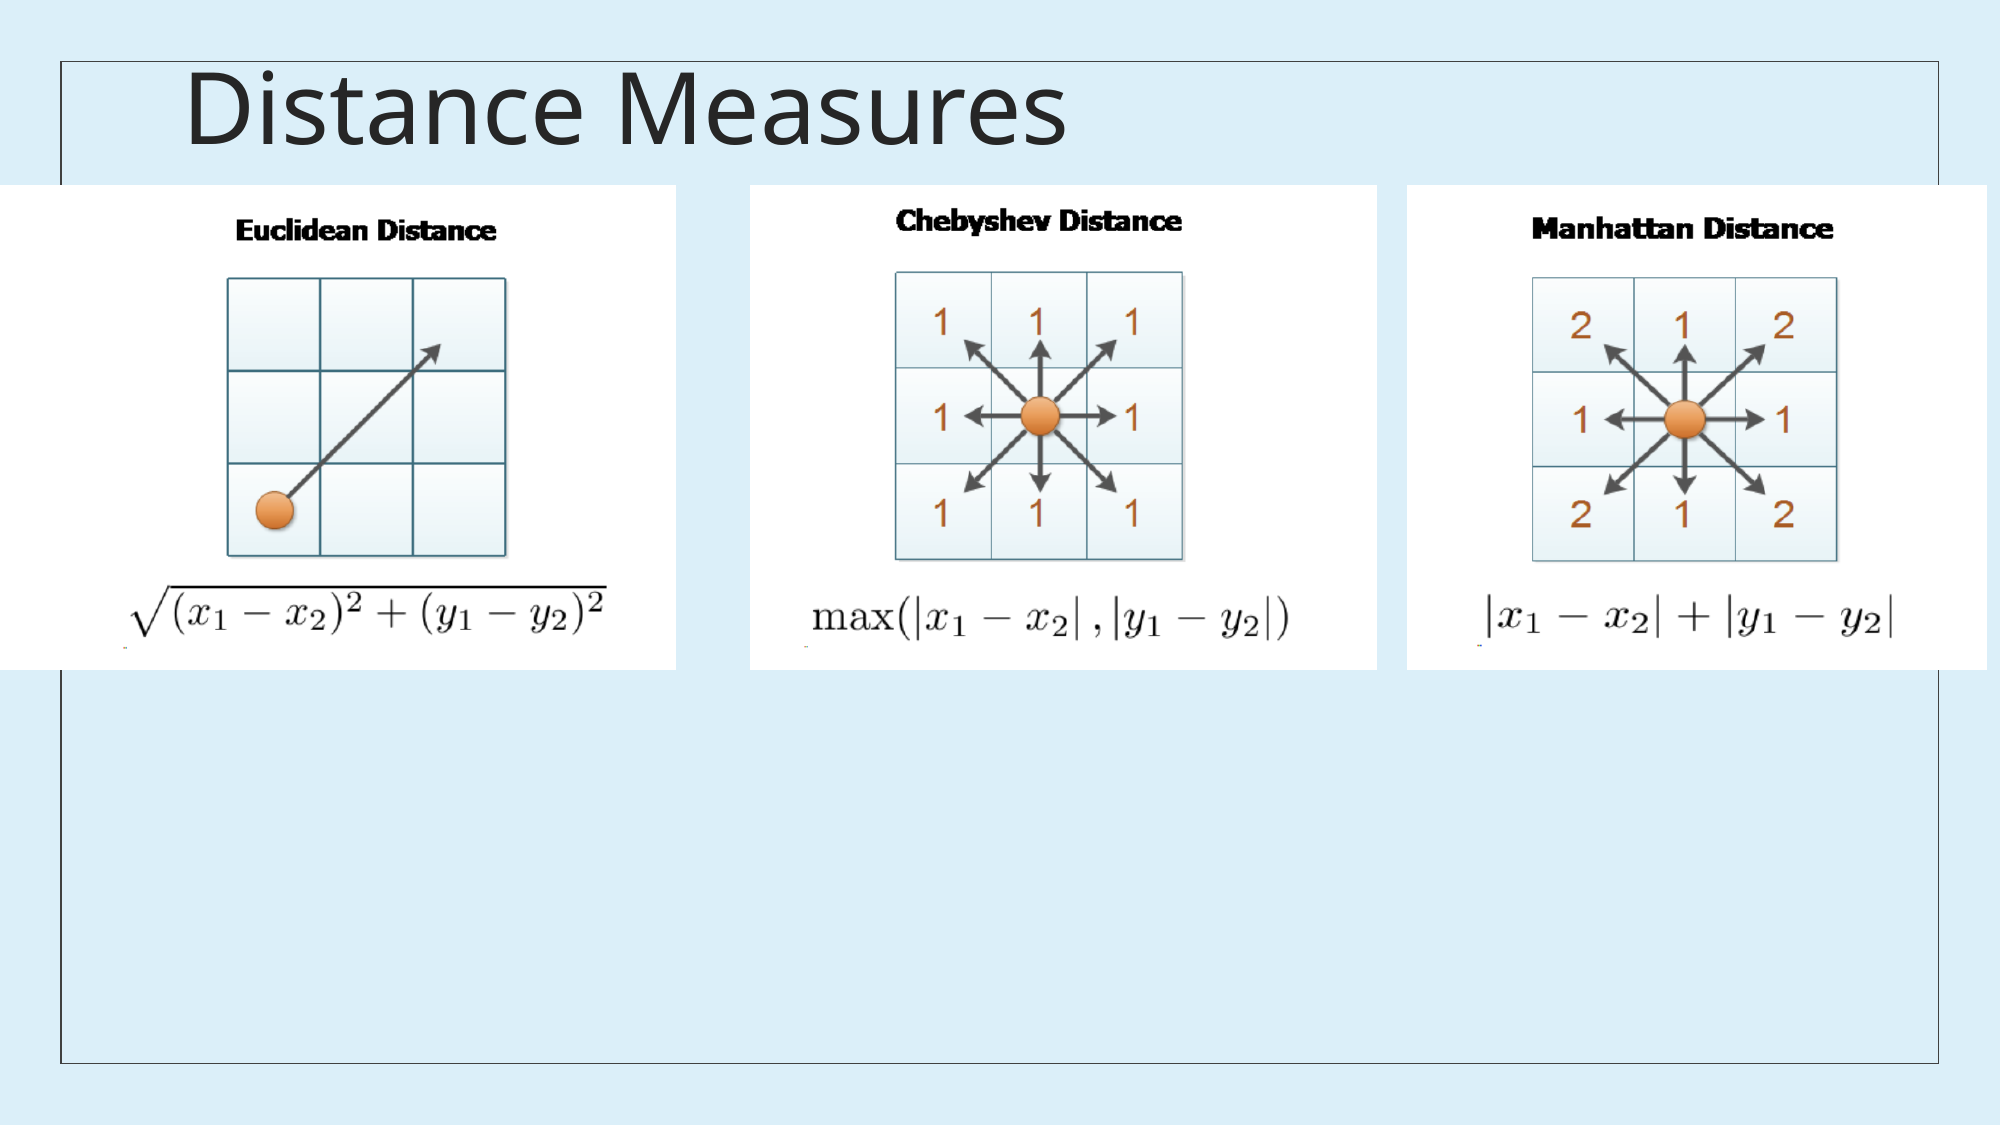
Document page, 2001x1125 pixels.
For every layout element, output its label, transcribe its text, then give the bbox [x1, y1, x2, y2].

picture [1407, 185, 1987, 670]
picture [750, 185, 1377, 670]
title Distance Measures [167, 0, 1818, 225]
picture [0, 185, 676, 670]
